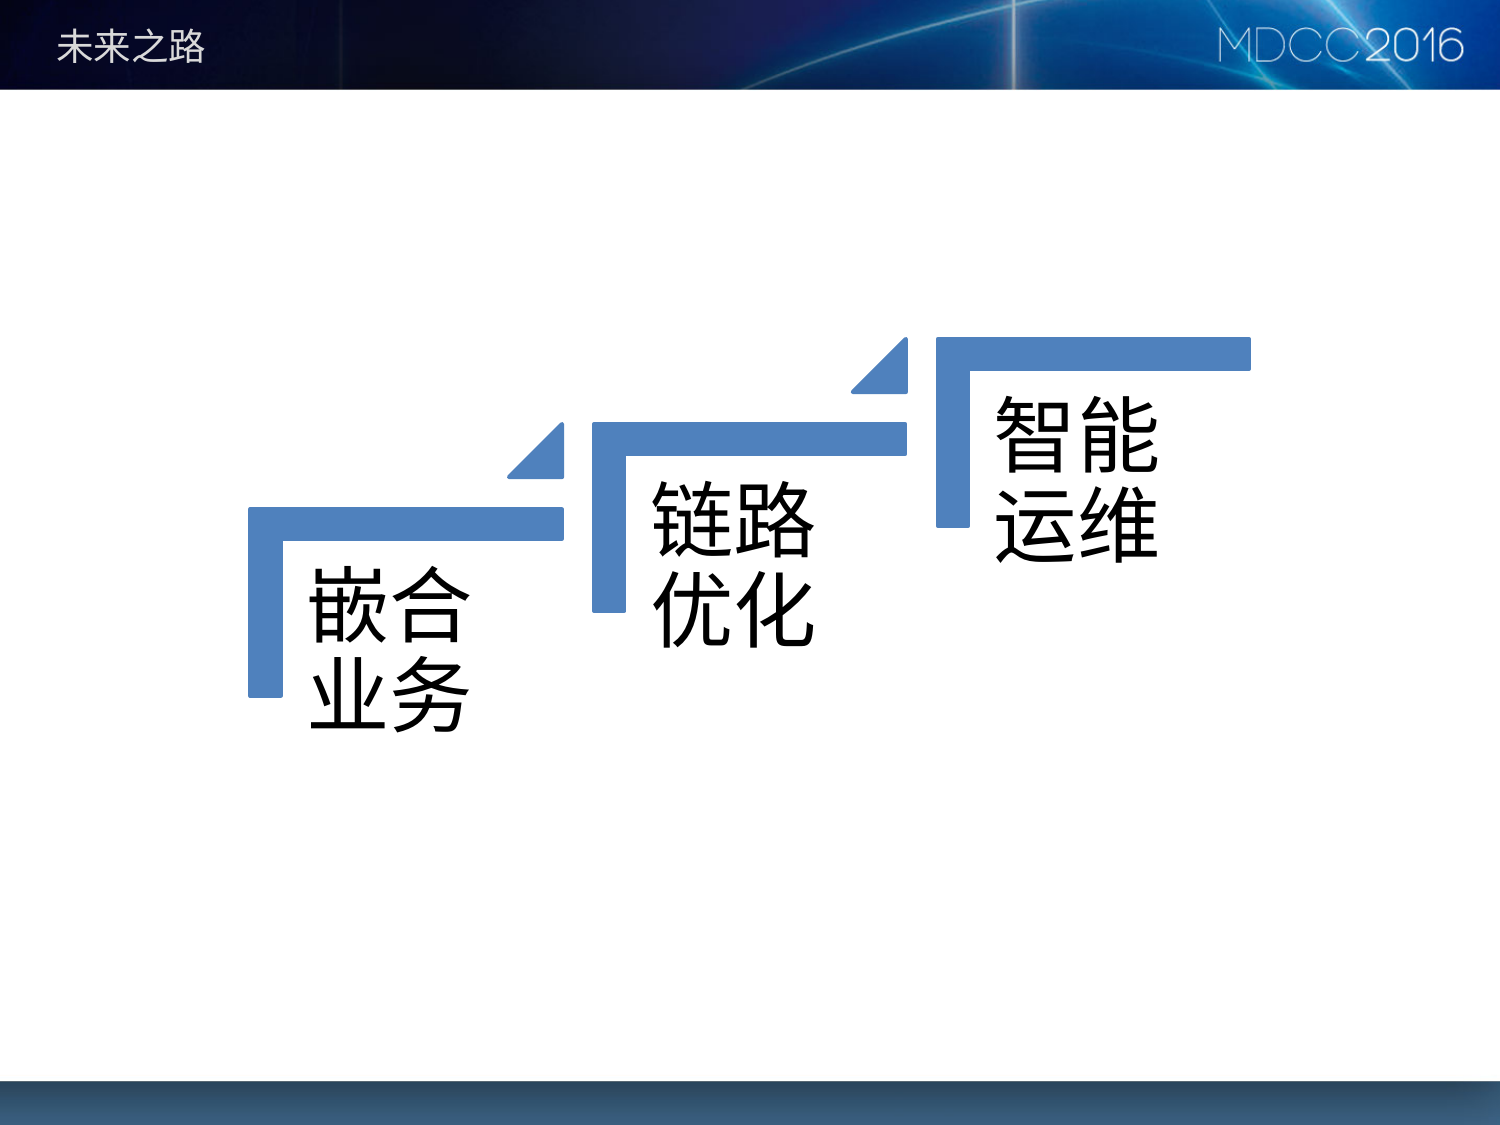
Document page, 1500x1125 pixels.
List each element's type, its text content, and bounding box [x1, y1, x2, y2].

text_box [249, 228, 1251, 897]
picture [0, 0, 1500, 1125]
title 未来之路 [41, 0, 1140, 90]
